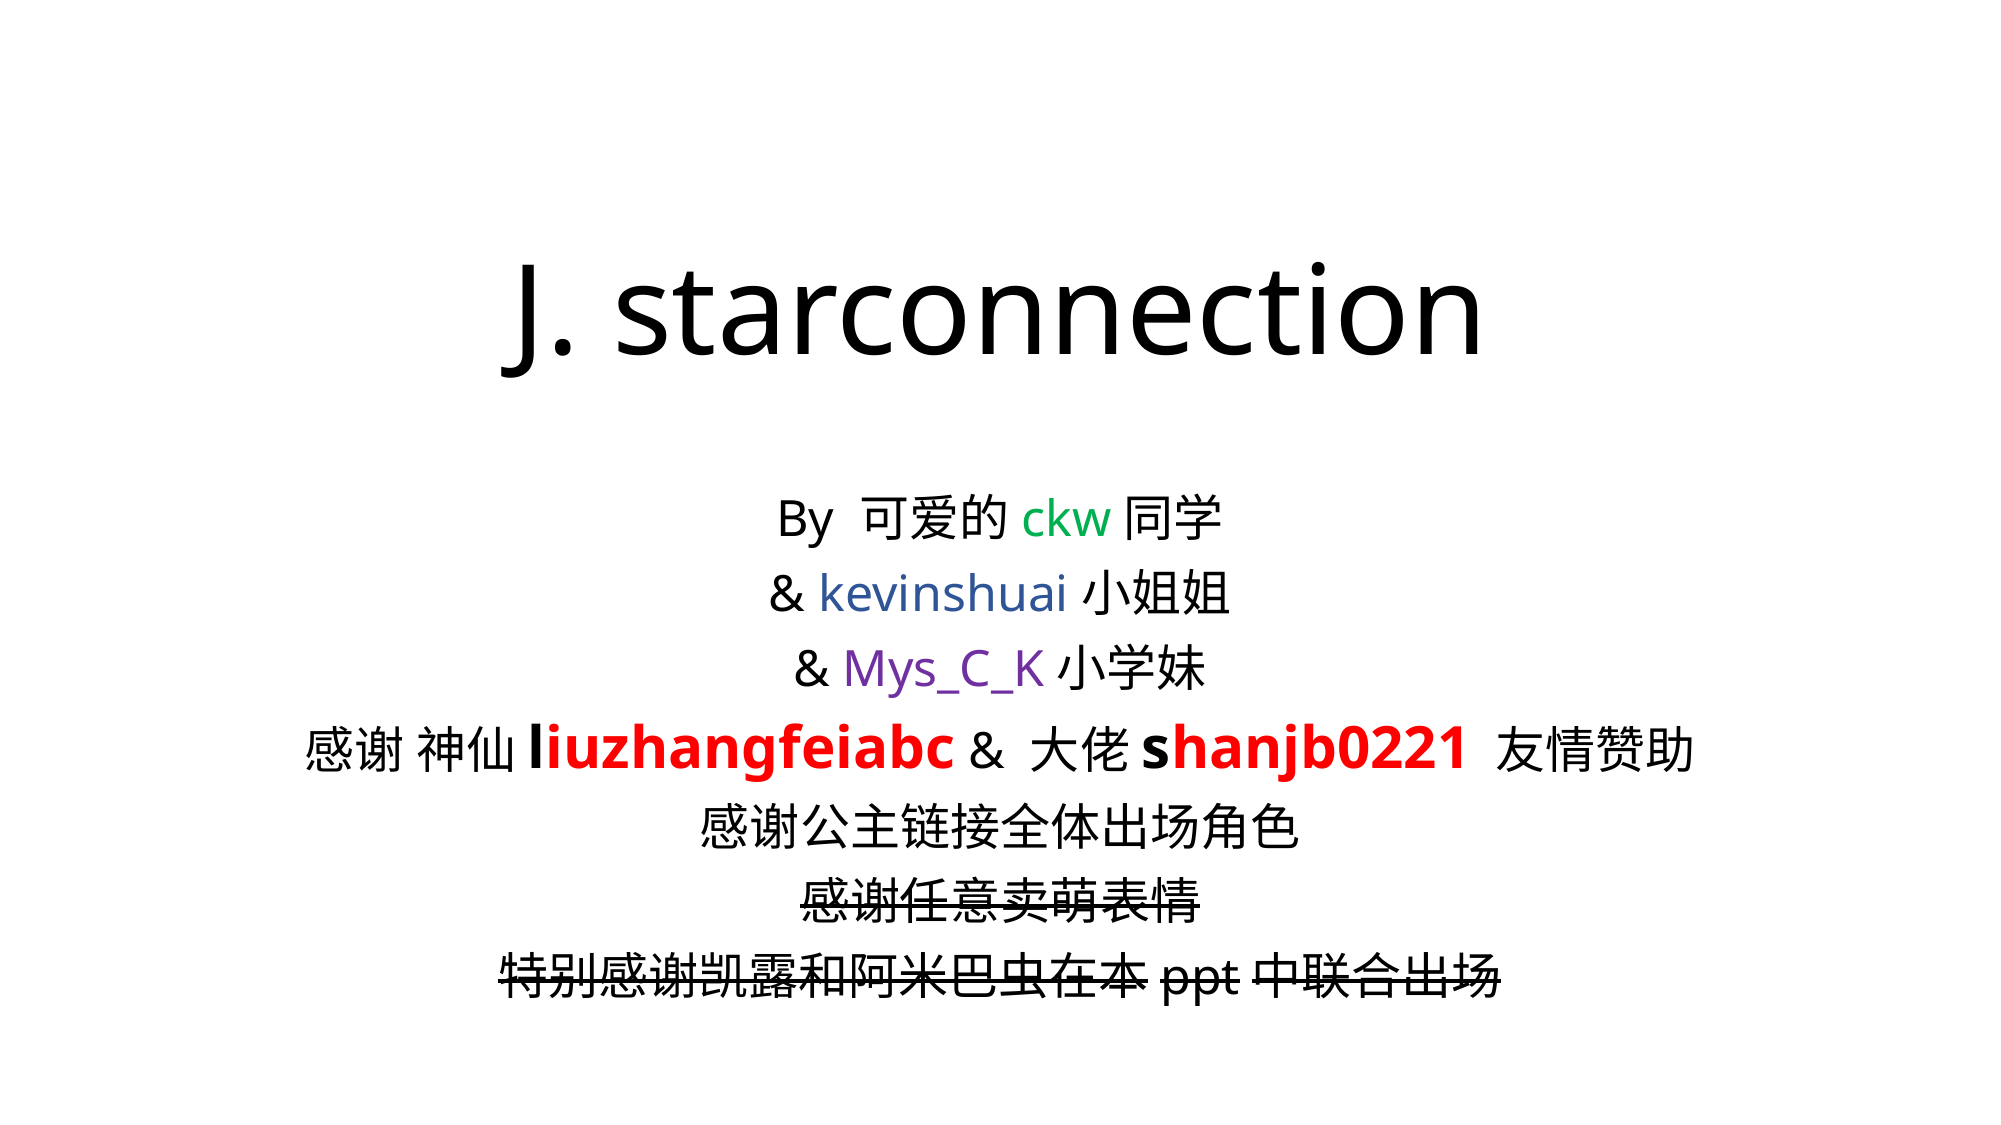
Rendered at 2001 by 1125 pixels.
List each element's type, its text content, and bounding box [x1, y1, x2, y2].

subtitle By 可爱的ckw同学 & kevinshuai小姐姐 & Mys_C_K小学妹 感谢 神仙liuzhangfeiabc & 大佬shanjb0221 友情赞助 感谢公主链接全体出场角色 感谢任意卖萌表情 特别感谢凯露和阿米巴虫在本ppt中联合出场 [249, 486, 1750, 1109]
title J. starconnection [249, 115, 1750, 389]
